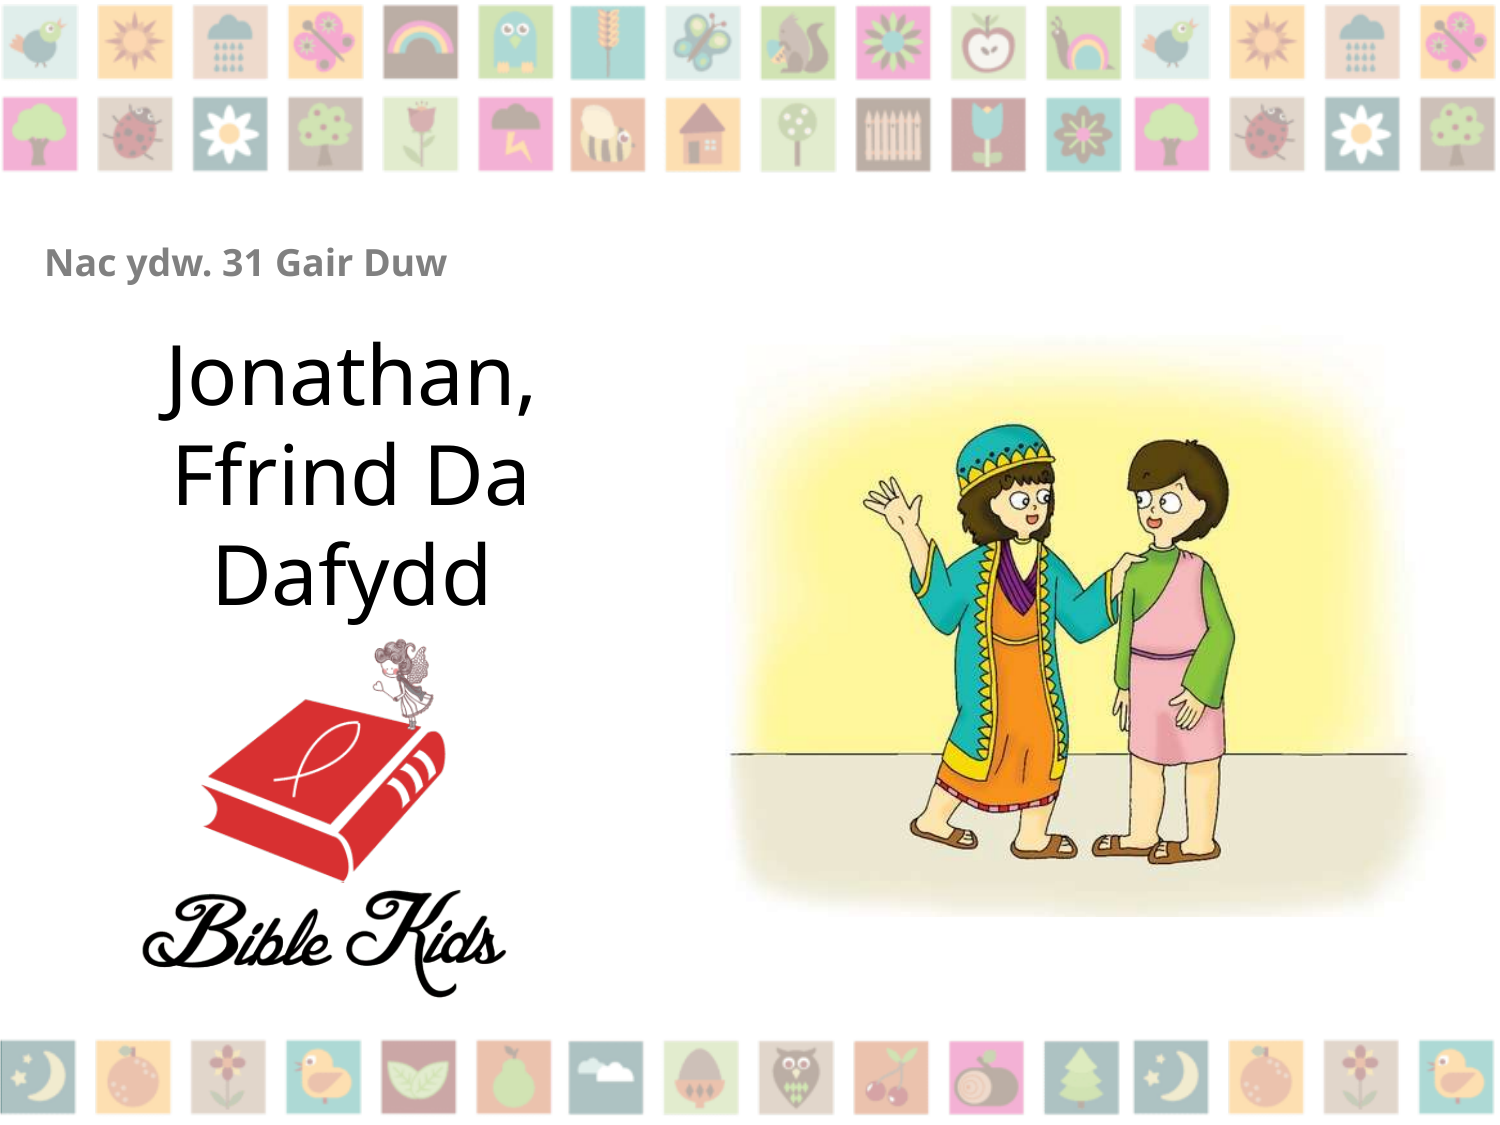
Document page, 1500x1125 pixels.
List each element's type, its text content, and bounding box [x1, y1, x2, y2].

picture [117, 600, 544, 1027]
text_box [0, 3, 1500, 181]
text_box Jonathan, Ffrind Da Dafydd [29, 314, 675, 630]
text_box Nac ydw. 31 Gair Duw [29, 231, 543, 292]
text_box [0, 1028, 1500, 1118]
picture [664, 325, 1500, 917]
